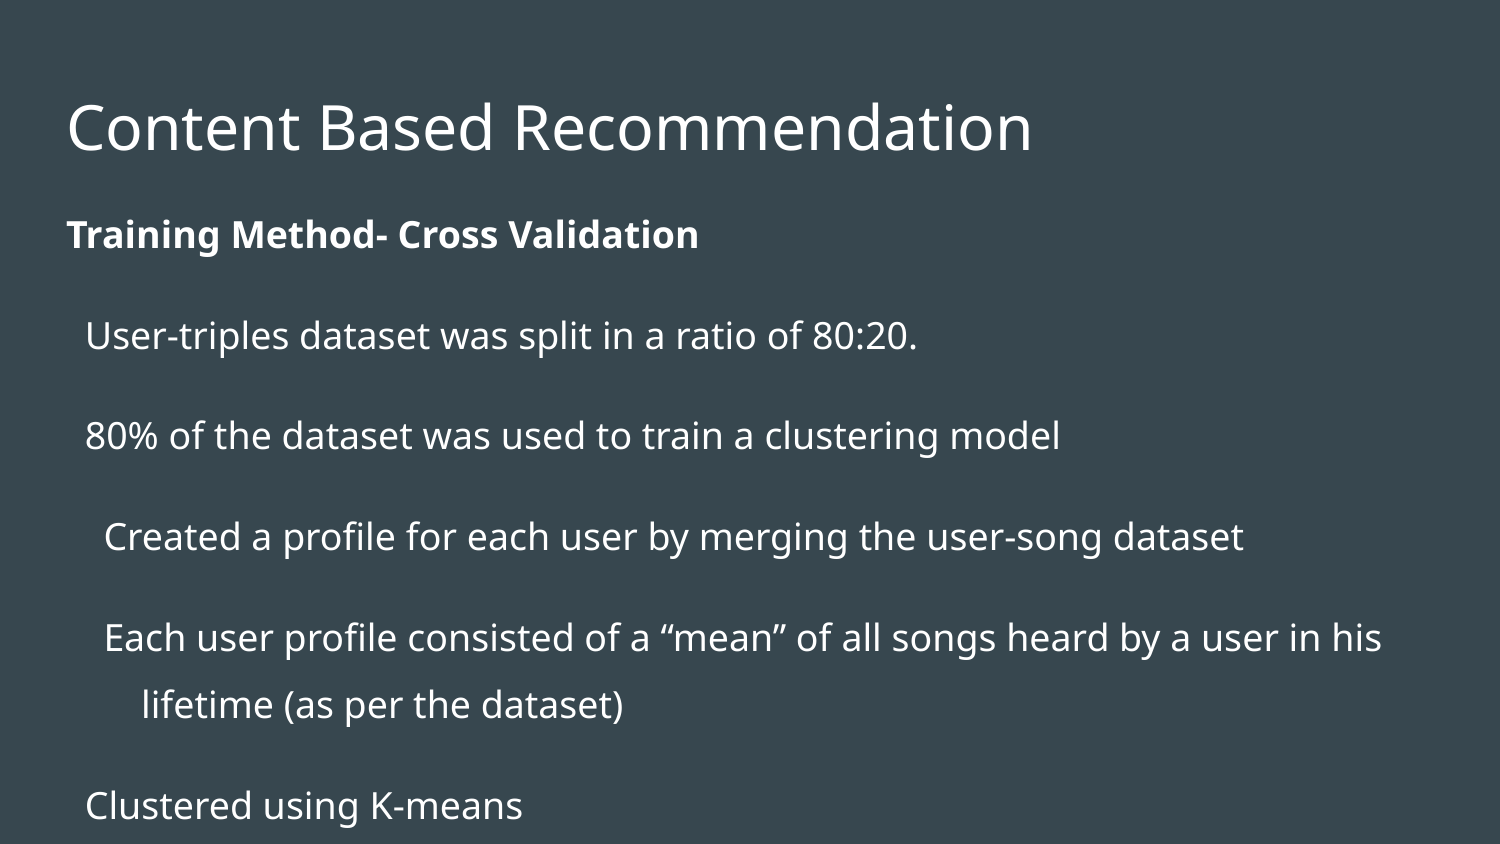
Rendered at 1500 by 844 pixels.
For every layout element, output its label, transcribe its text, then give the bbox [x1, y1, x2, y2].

list Training Method- Cross Validation User-triples dataset was split in a ratio of 80:20. 80% of the dataset was used to train a clustering model Created a profile for each user by merging the user-song dataset Each user profile consisted of a “mean” of all songs heard by a user in his lifetime (as per the dataset) Clustered using K-means [51, 189, 1449, 750]
title Content Based Recommendation [51, 72, 1449, 167]
